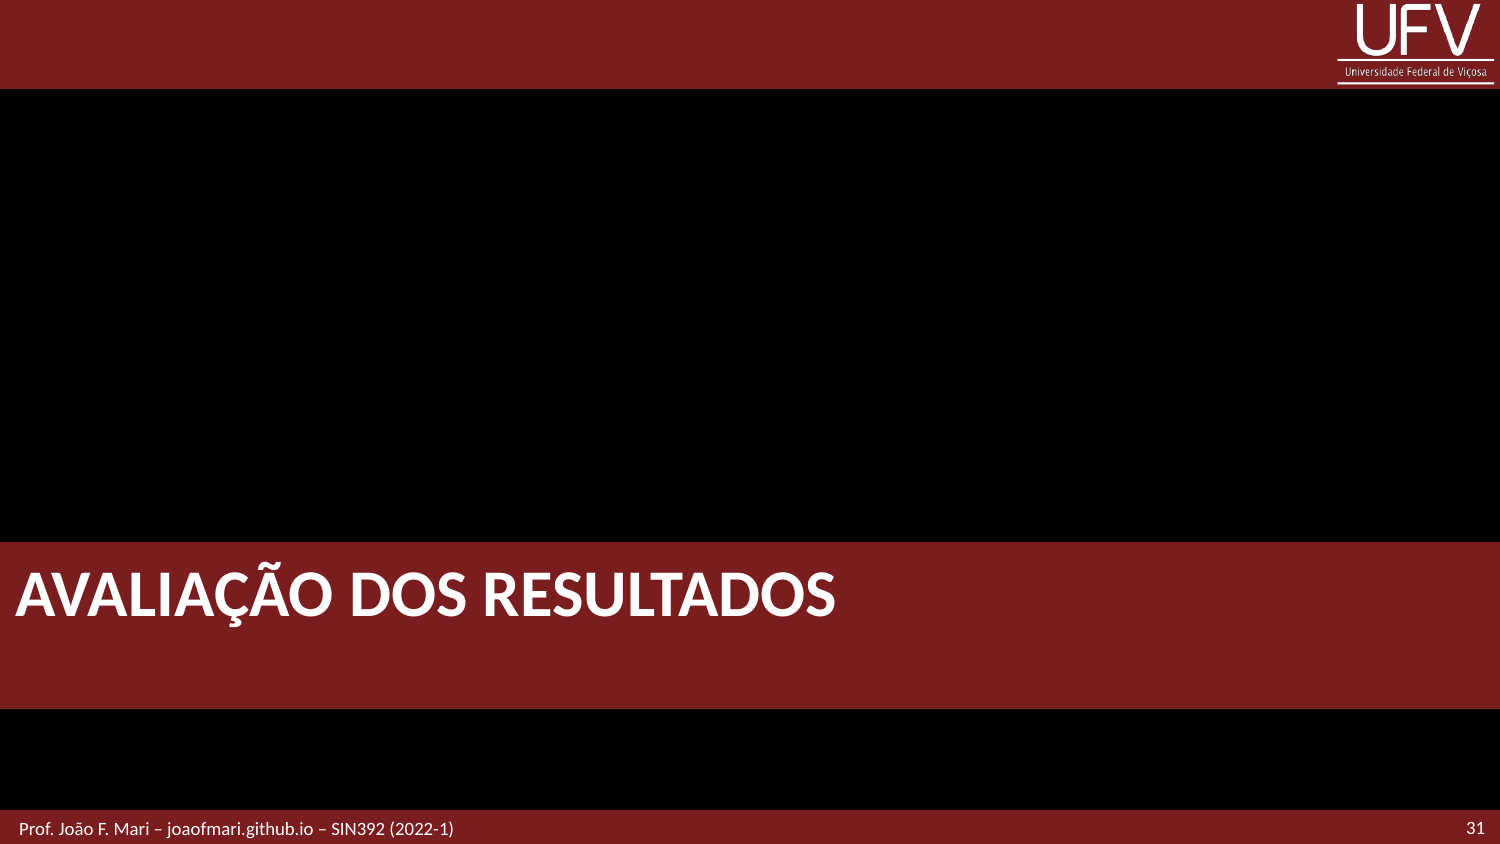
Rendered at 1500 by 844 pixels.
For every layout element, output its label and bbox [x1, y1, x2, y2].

picture [1330, 0, 1500, 92]
footer [0, 812, 1034, 844]
title [0, 542, 1500, 710]
slide_number [1328, 811, 1500, 844]
